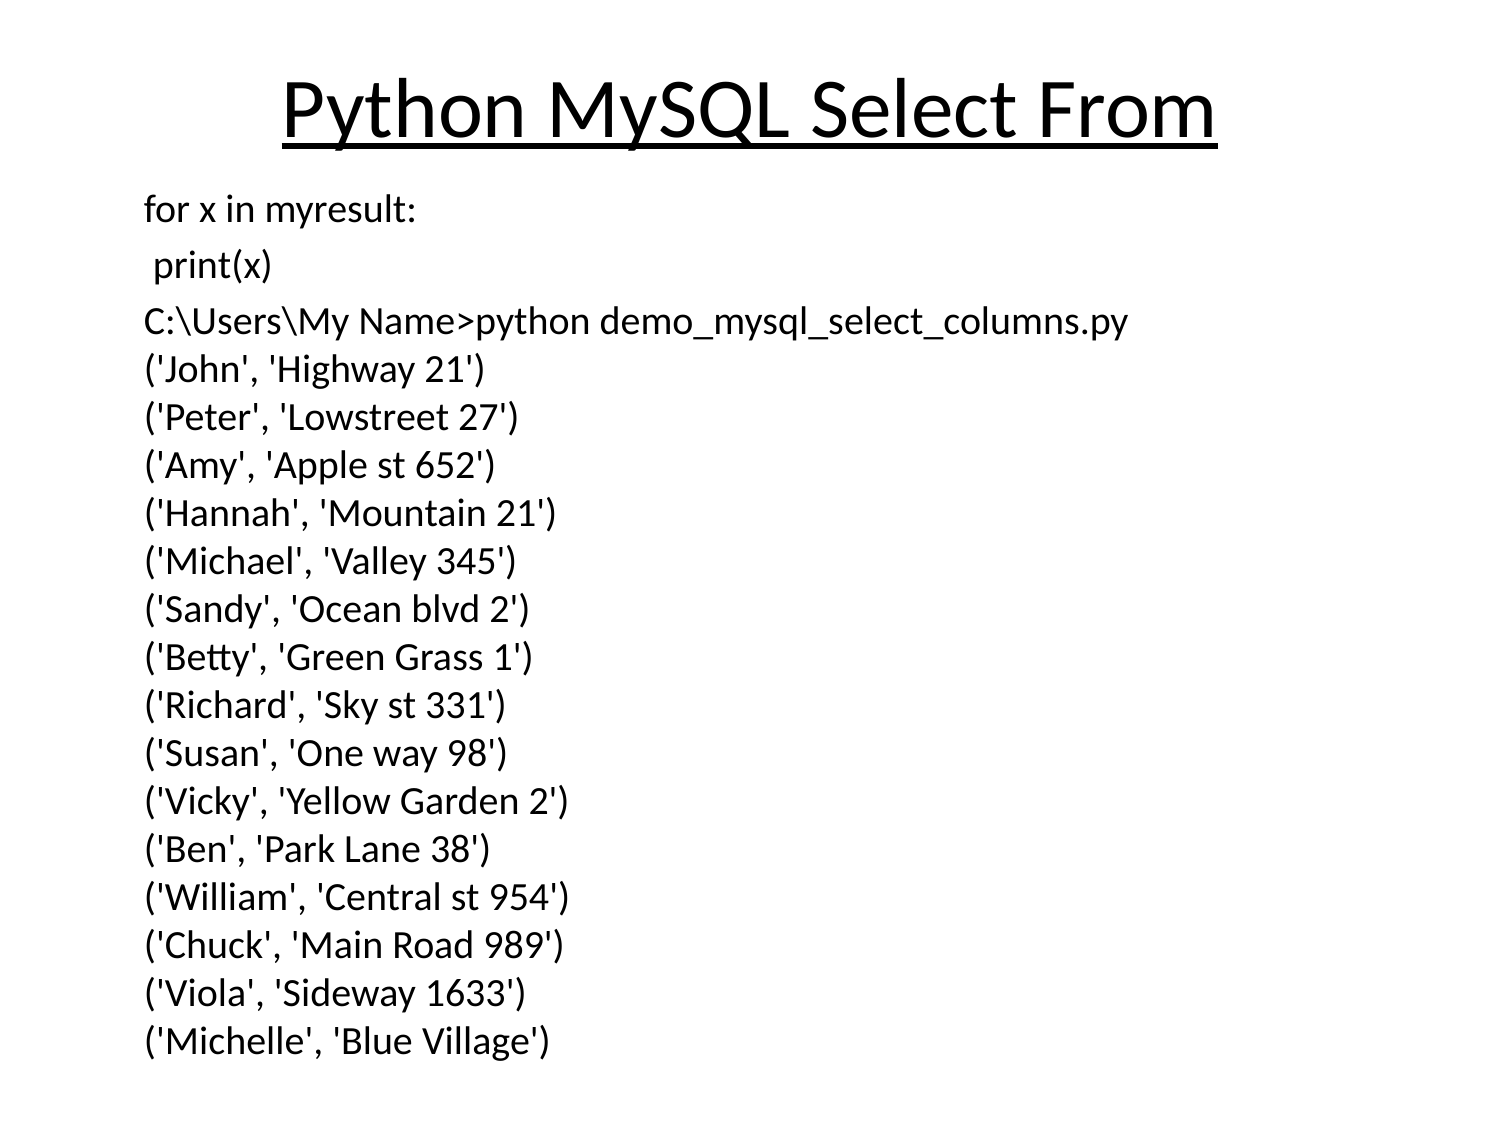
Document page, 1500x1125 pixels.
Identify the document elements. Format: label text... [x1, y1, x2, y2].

list for x in myresult: print(x) C:\Users\My Name>python demo_mysql_select_columns.py ('John', 'Highway 21') ('Peter', 'Lowstreet 27') ('Amy', 'Apple st 652') ('Hannah', 'Mountain 21') ('Michael', 'Valley 345') ('Sandy', 'Ocean blvd 2') ('Betty', 'Green Grass 1') ('Richard', 'Sky st 331') ('Susan', 'One way 98') ('Vicky', 'Yellow Garden 2') ('Ben', 'Park Lane 38') ('William', 'Central st 954') ('Chuck', 'Main Road 989') ('Viola', 'Sideway 1633') ('Michelle', 'Blue Village') [75, 174, 1425, 1075]
title Python MySQL Select From [75, 45, 1425, 163]
